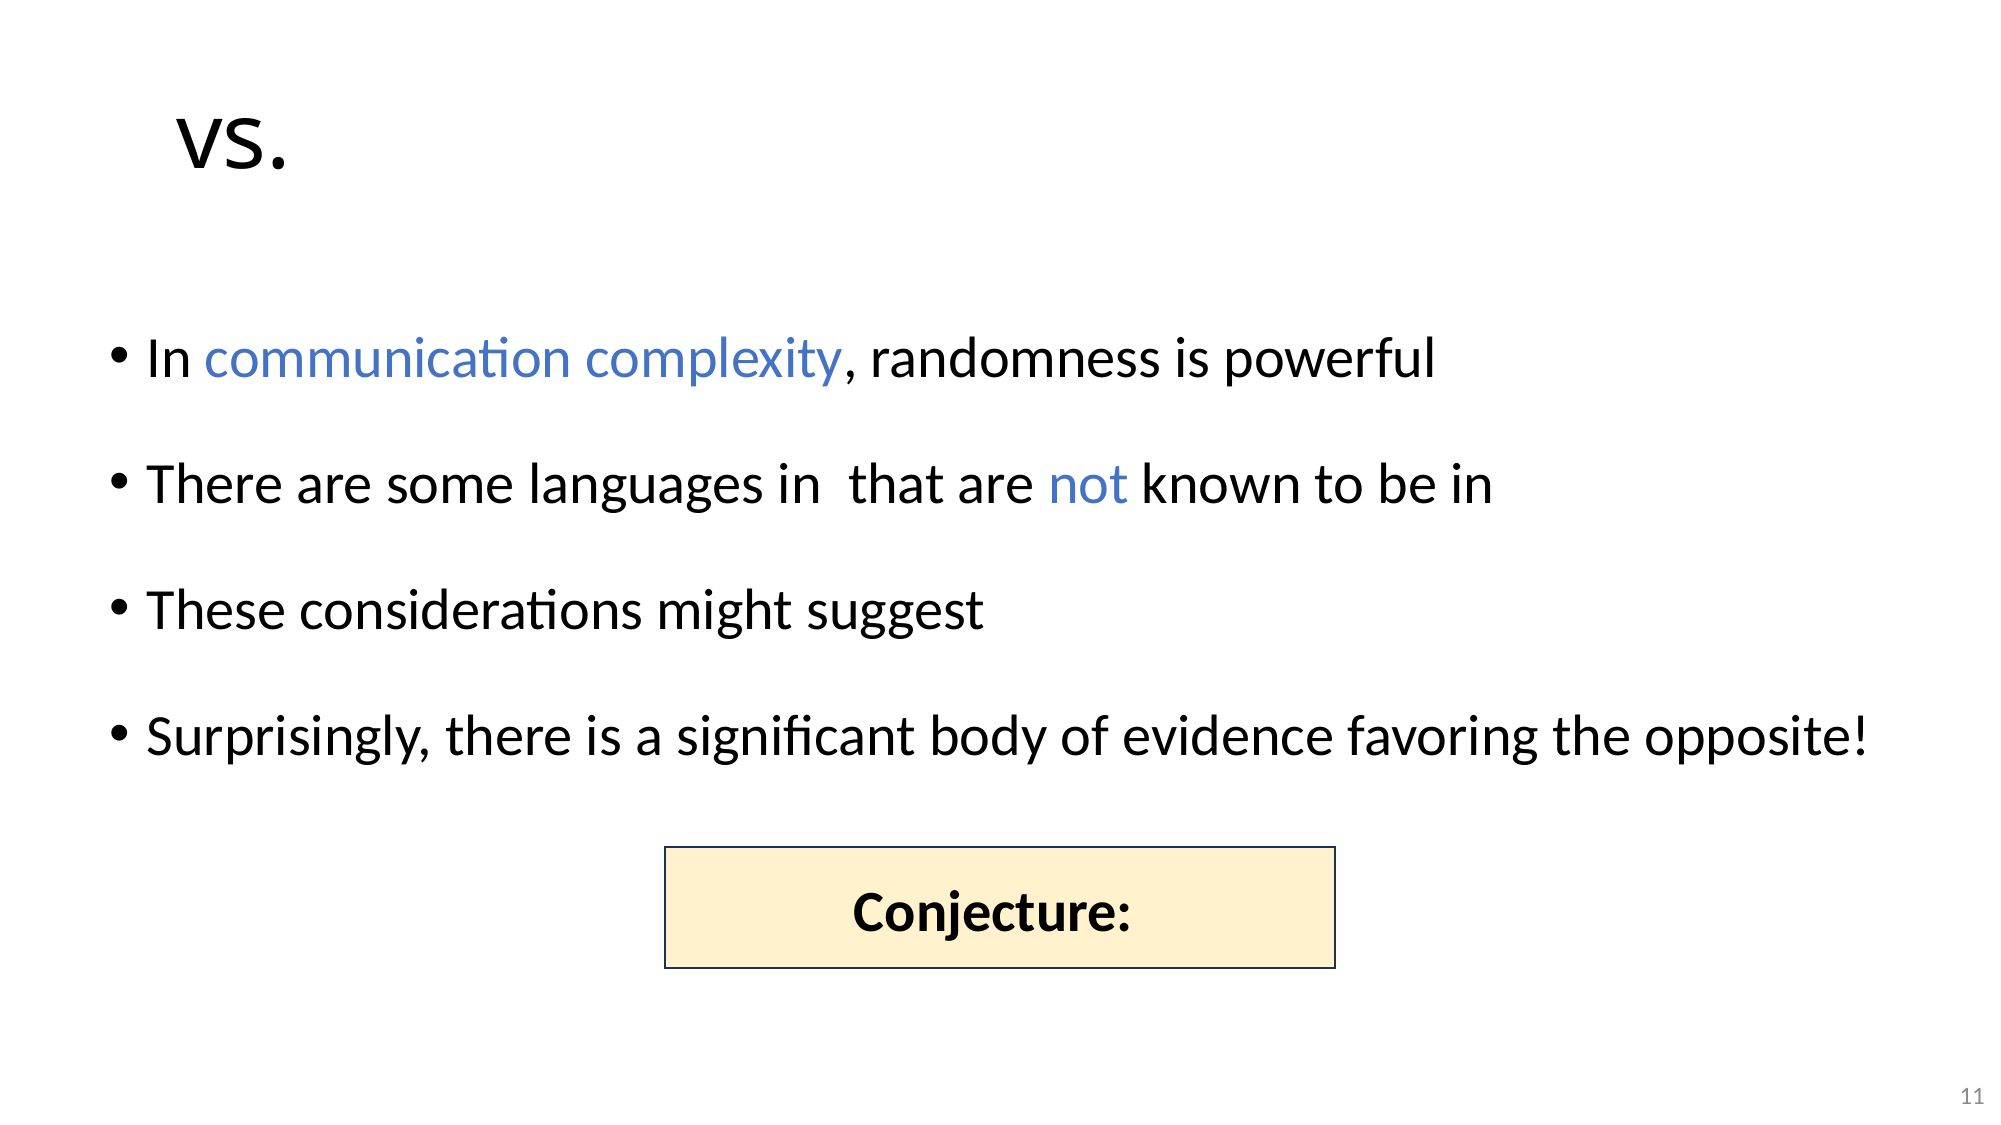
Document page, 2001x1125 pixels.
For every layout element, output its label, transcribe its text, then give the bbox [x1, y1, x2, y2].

slide_number 11 [1550, 1064, 2000, 1125]
